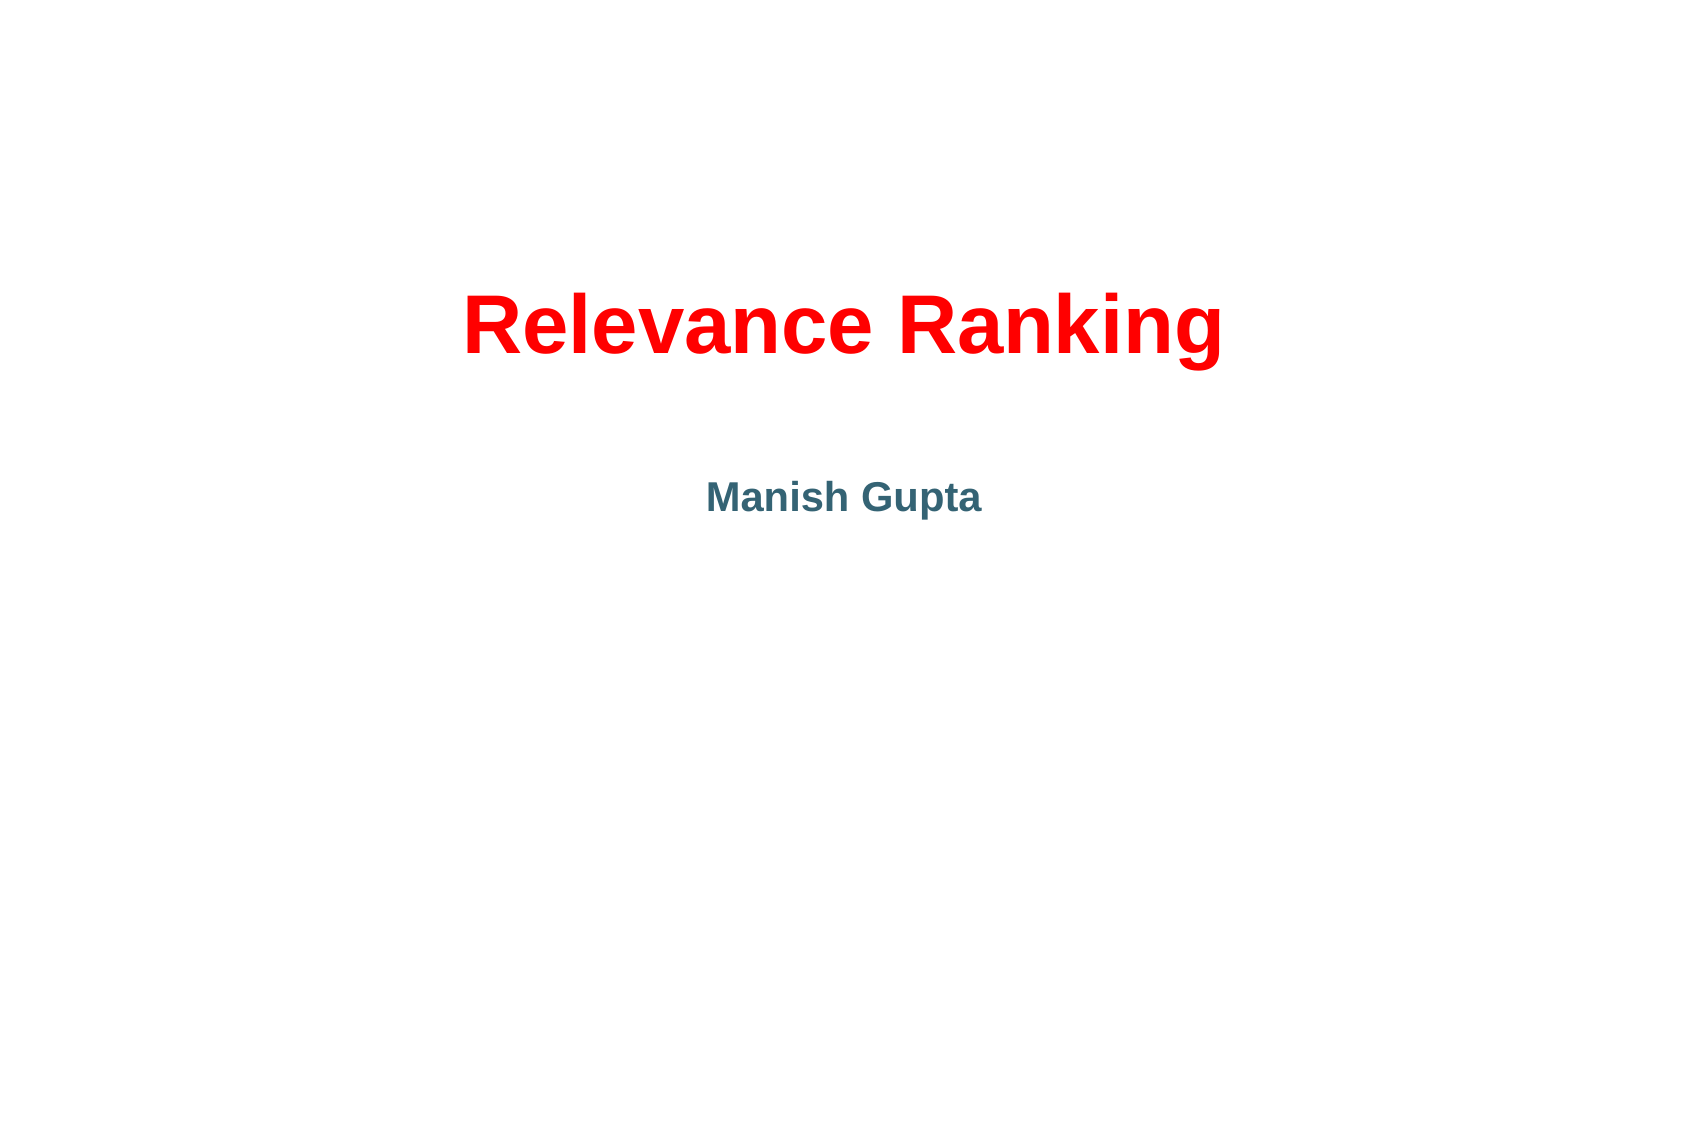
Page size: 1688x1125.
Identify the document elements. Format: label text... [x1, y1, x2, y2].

text_box Manish Gupta [0, 462, 1688, 550]
text_box Relevance Ranking [0, 262, 1688, 378]
